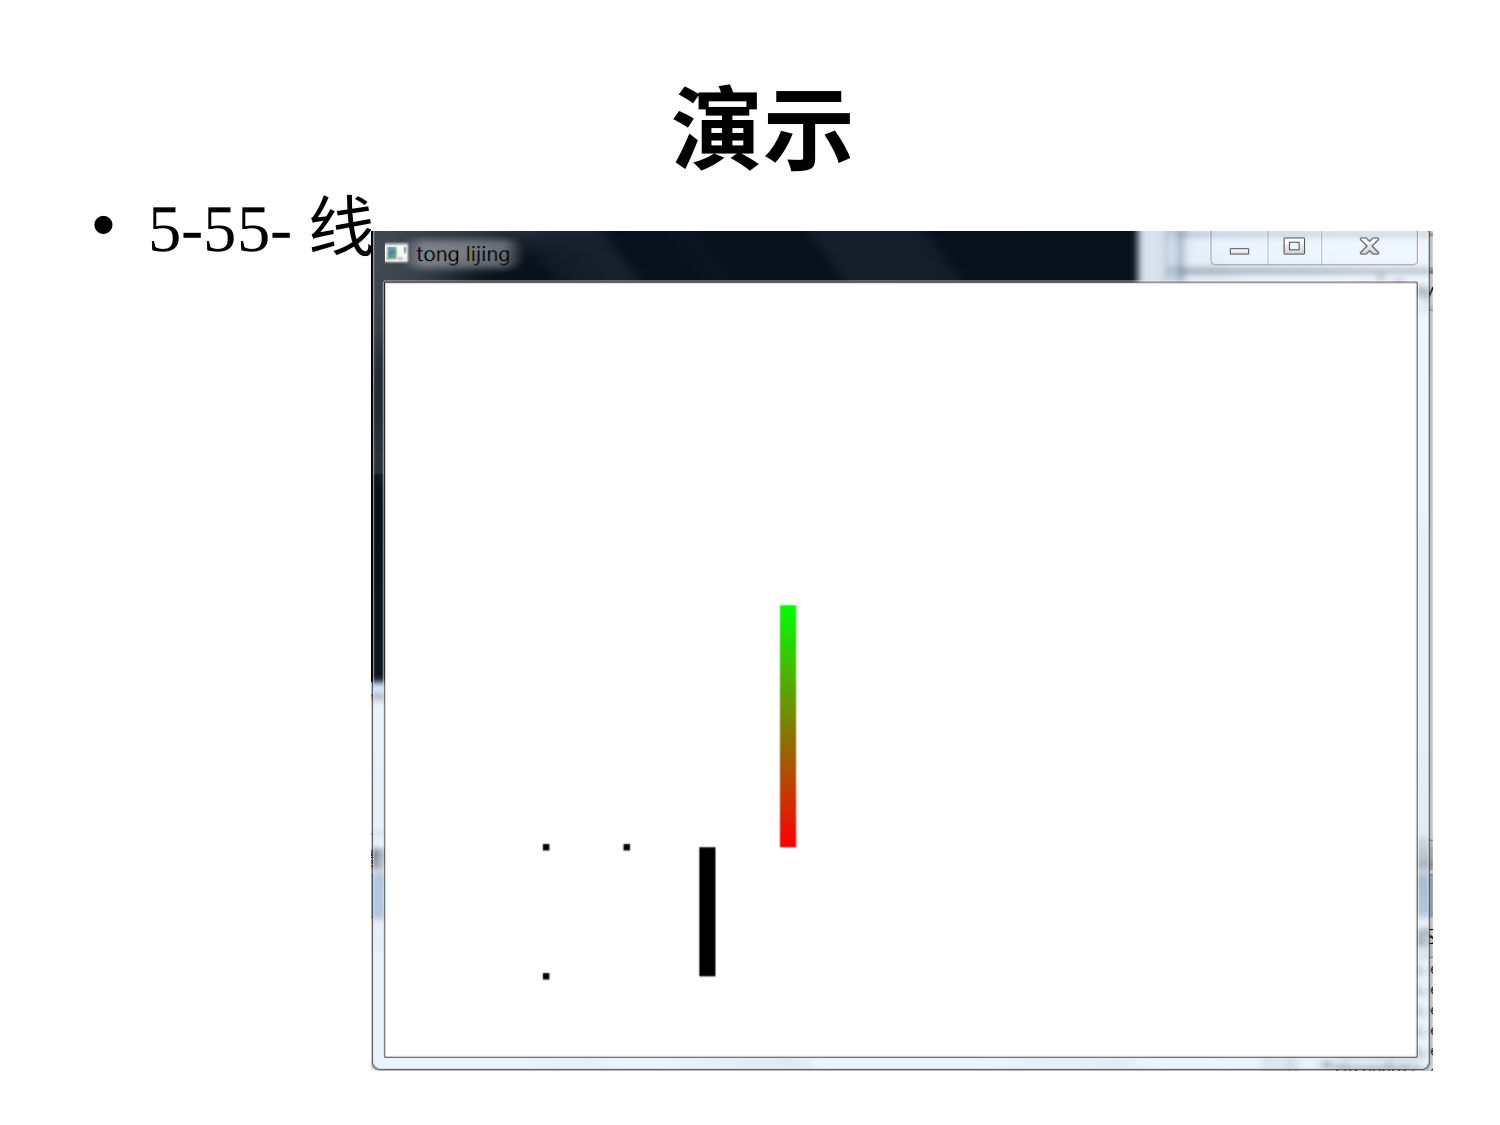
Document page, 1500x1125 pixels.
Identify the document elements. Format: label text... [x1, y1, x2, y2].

title 演示 [183, 98, 1345, 156]
list 5-55-线 [76, 160, 420, 303]
picture [371, 231, 1434, 1071]
